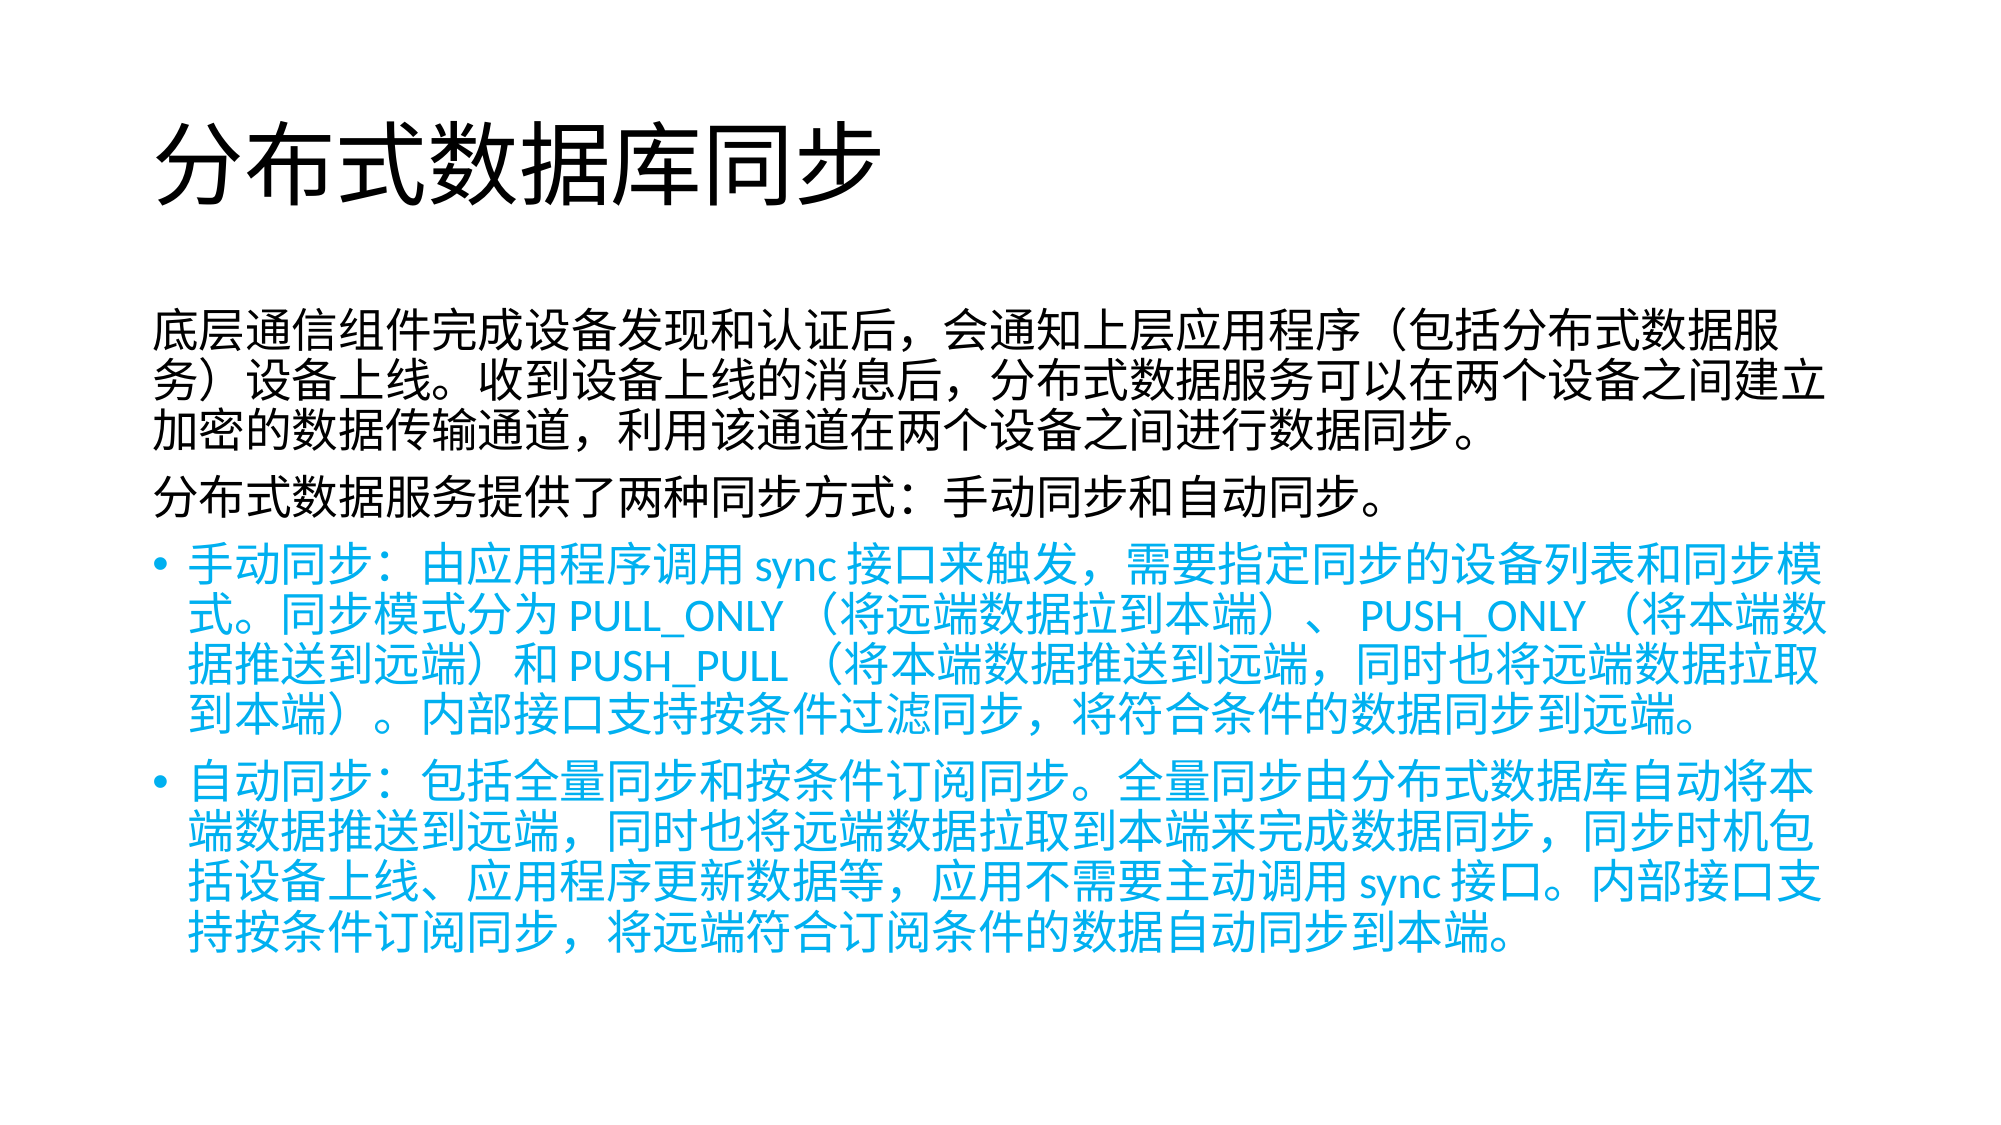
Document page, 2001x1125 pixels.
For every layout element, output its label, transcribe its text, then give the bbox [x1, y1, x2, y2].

title 分布式数据库同步 [137, 59, 1863, 278]
list 底层通信组件完成设备发现和认证后，会通知上层应用程序（包括分布式数据服务）设备上线。收到设备上线的消息后，分布式数据服务可以在两个设备之间建立加密的数据传输通道，利用该通道在两个设备之间进行数据同步。 分布式数据服务提供了两种同步方式：手动同步和自动同步。 手动同步：由应用程序调用sync接口来触发，需要指定同步的设备列表和同步模式。同步模式分为PULL_ONLY（将远端数据拉到本端）、PUSH_ONLY（将本端数据推送到远端）和PUSH_PULL（将本端数据推送到远端，同时也将远端数据拉取到本端）。内部接口支持按条件过滤同步，将符合条件的数据同步到远端。 自动同步：包括全量同步和按条件订阅同步。全量同步由分布式数据库自动将本端数据推送到远端，同时也将远端数据拉取到本端来完成数据同步，同步时机包括设备上线、应用程序更新数据等，应用不需要主动调用sync接口。内部接口支持按条件订阅同步，将远端符合订阅条件的数据自动同步到本端。 [137, 299, 1863, 1014]
